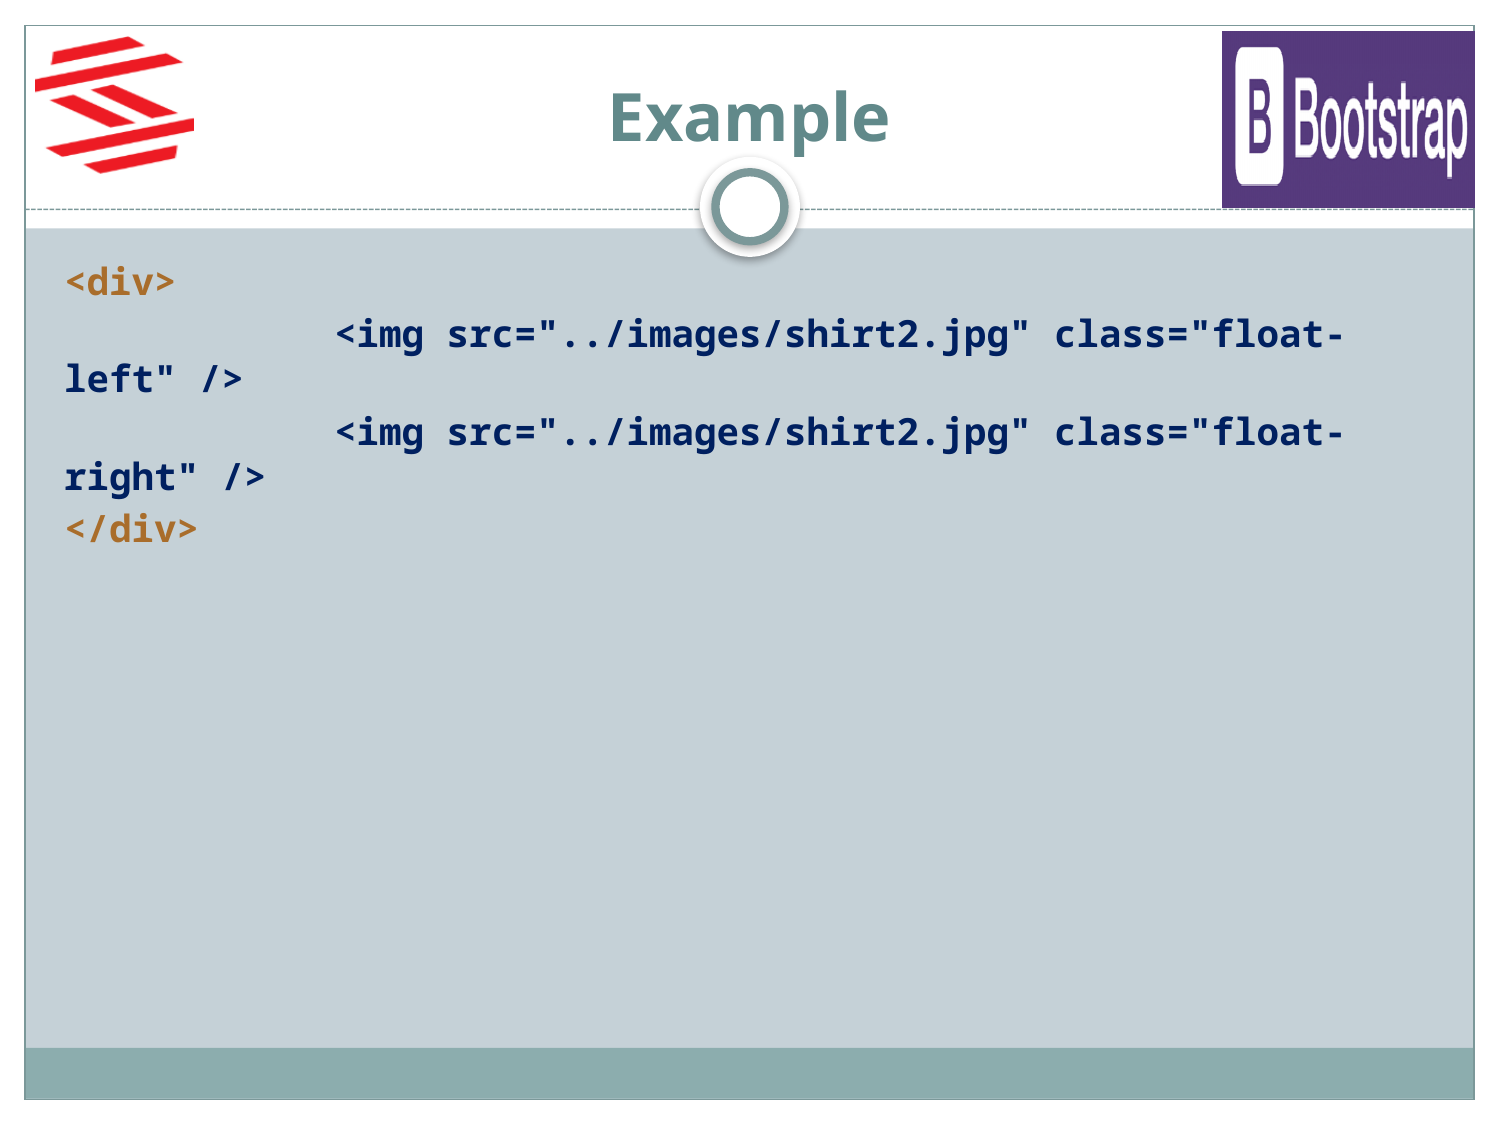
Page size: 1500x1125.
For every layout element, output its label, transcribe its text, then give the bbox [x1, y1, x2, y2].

picture [34, 34, 194, 180]
title Example [199, 37, 1216, 162]
list <div> <img src="../images/shirt2.jpg" class="float-left" /> <img src="../images/shirt2.jpg" class="float-right" /> </div> [49, 250, 1445, 1001]
picture [1222, 31, 1475, 209]
